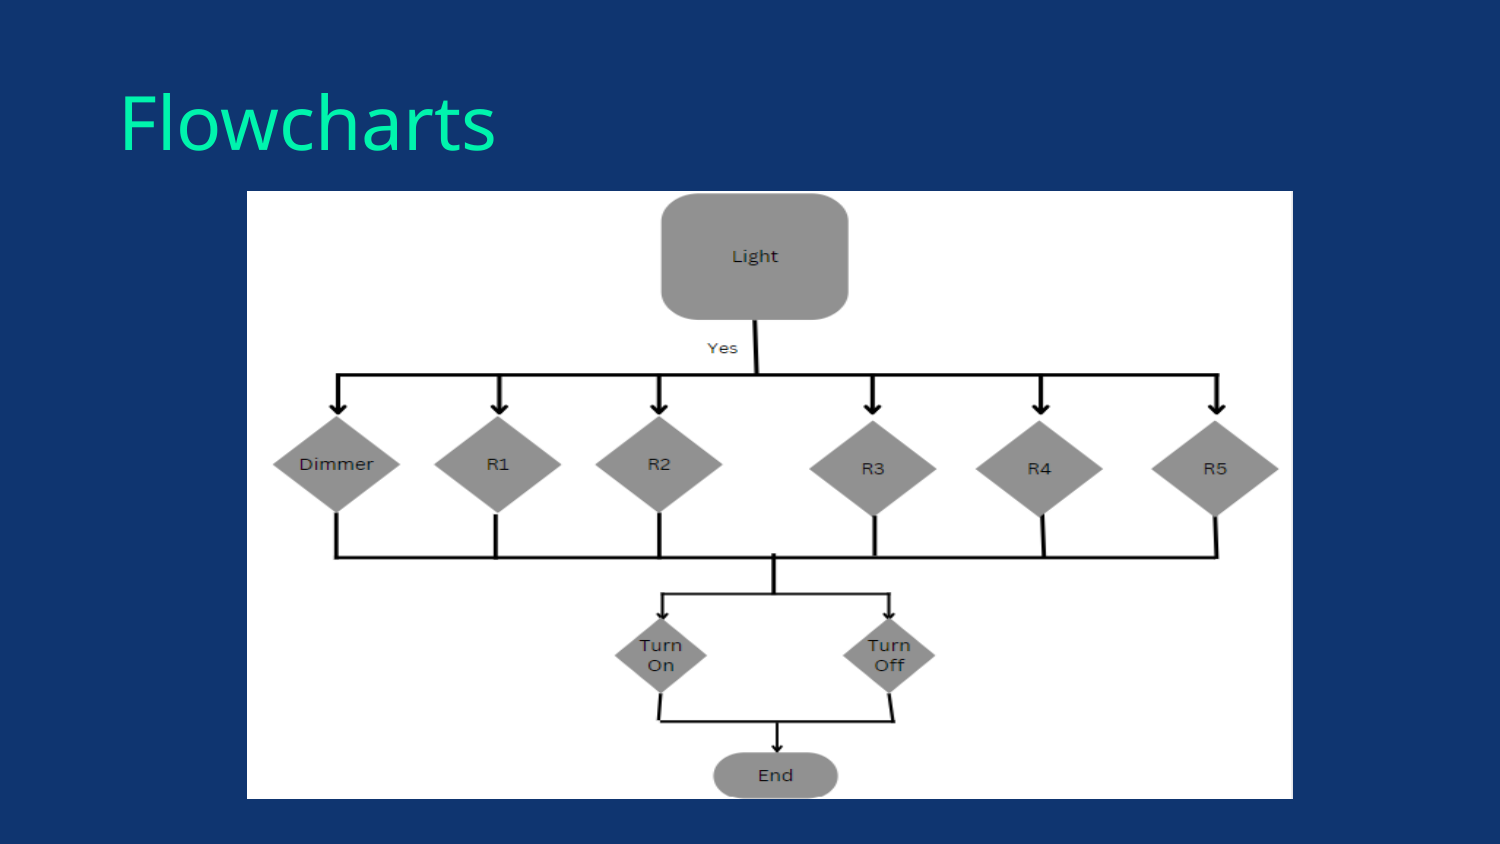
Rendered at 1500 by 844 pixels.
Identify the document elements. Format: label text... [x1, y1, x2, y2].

title Flowcharts [118, 75, 1382, 156]
picture [247, 191, 1294, 799]
